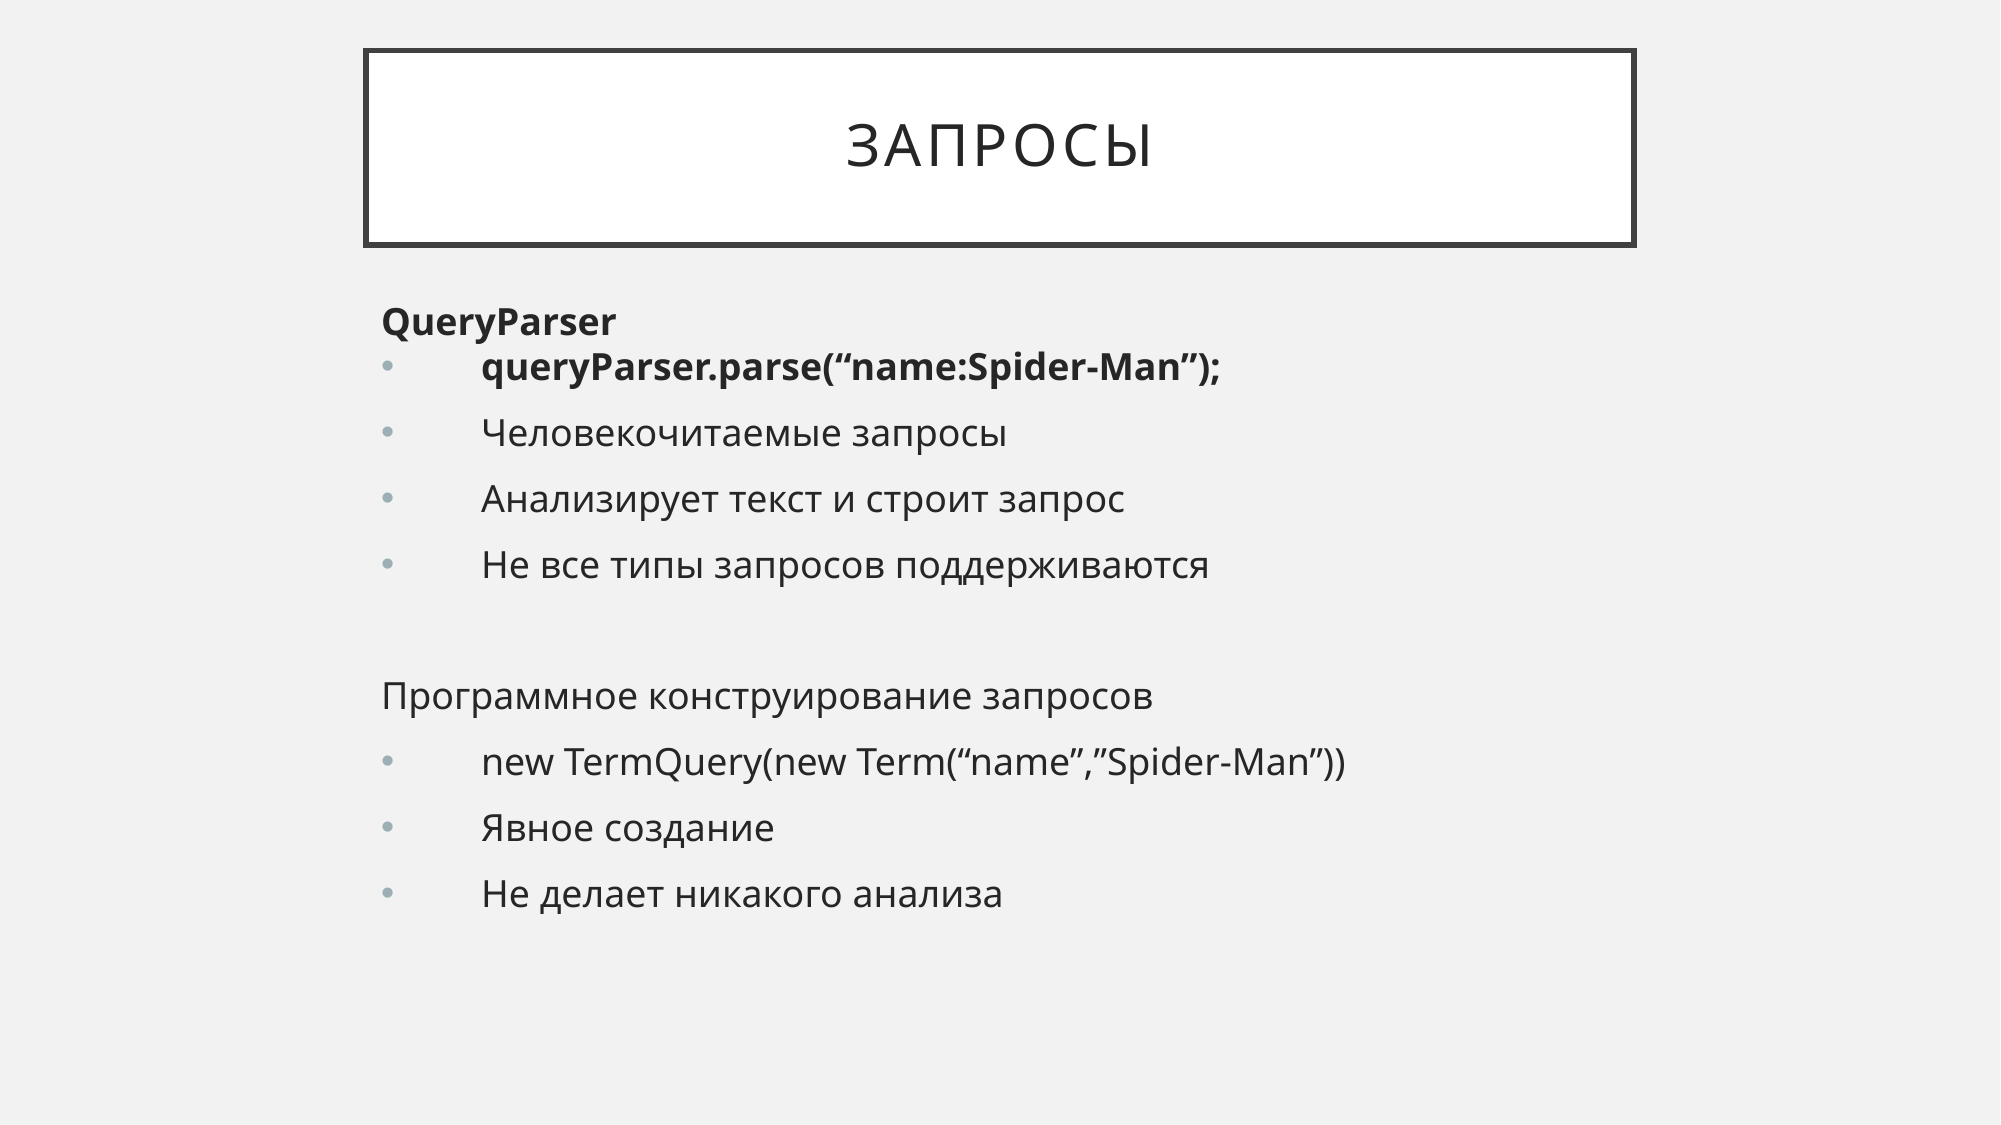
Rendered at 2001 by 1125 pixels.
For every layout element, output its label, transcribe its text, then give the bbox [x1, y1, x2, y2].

list QueryParser queryParser.parse(“name:Spider-Man”); Человекочитаемые запросы Анализирует текст и строит запрос Не все типы запросов поддерживаются Программное конструирование запросов new TermQuery(new Term(“name”,”Spider-Man”)) Явное создание Не делает никакого анализа [366, 290, 1634, 942]
title Запросы [363, 48, 1637, 248]
